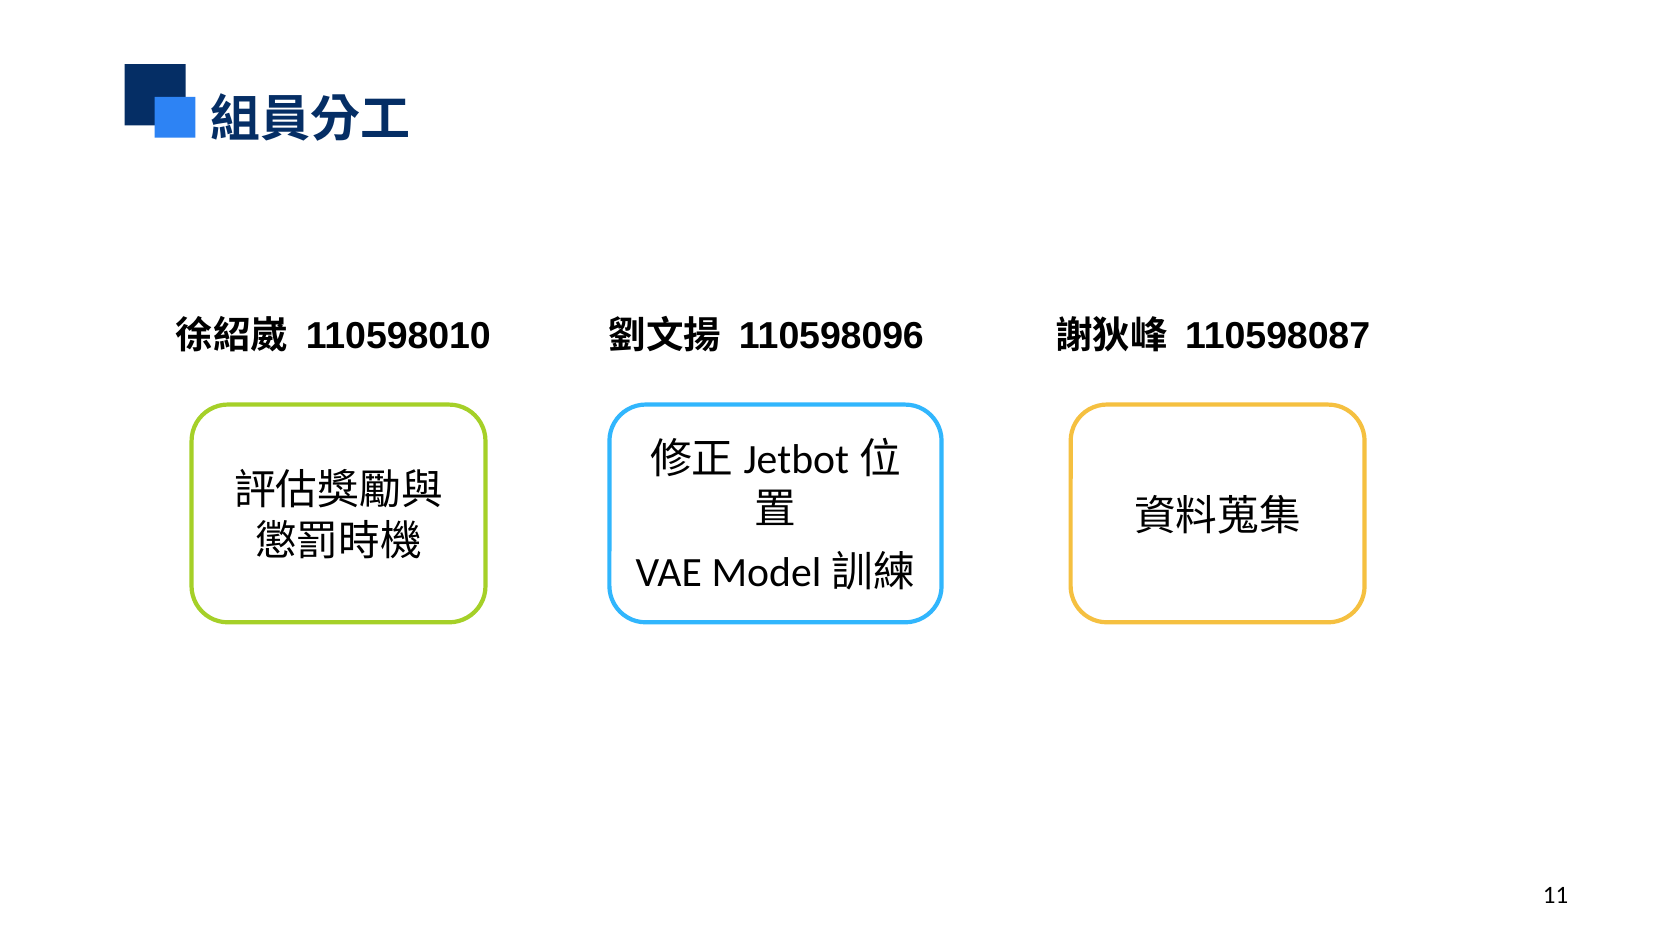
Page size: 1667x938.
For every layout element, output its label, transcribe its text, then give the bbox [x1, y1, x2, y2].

text_box 謝狄峰 110598087 [998, 303, 1427, 364]
text_box 劉文揚 110598096 [552, 303, 981, 364]
text_box 徐紹崴 110598010 [124, 303, 552, 364]
text_box [153, 95, 197, 140]
text_box [123, 62, 188, 127]
text_box 修正Jetbot位置 VAE Model訓練 [607, 402, 944, 625]
slide_number 11 [1194, 868, 1584, 919]
text_box 評估獎勵與懲罰時機 [189, 402, 488, 625]
text_box 資料蒐集 [1068, 402, 1367, 625]
text_box 組員分工 [195, 78, 999, 154]
